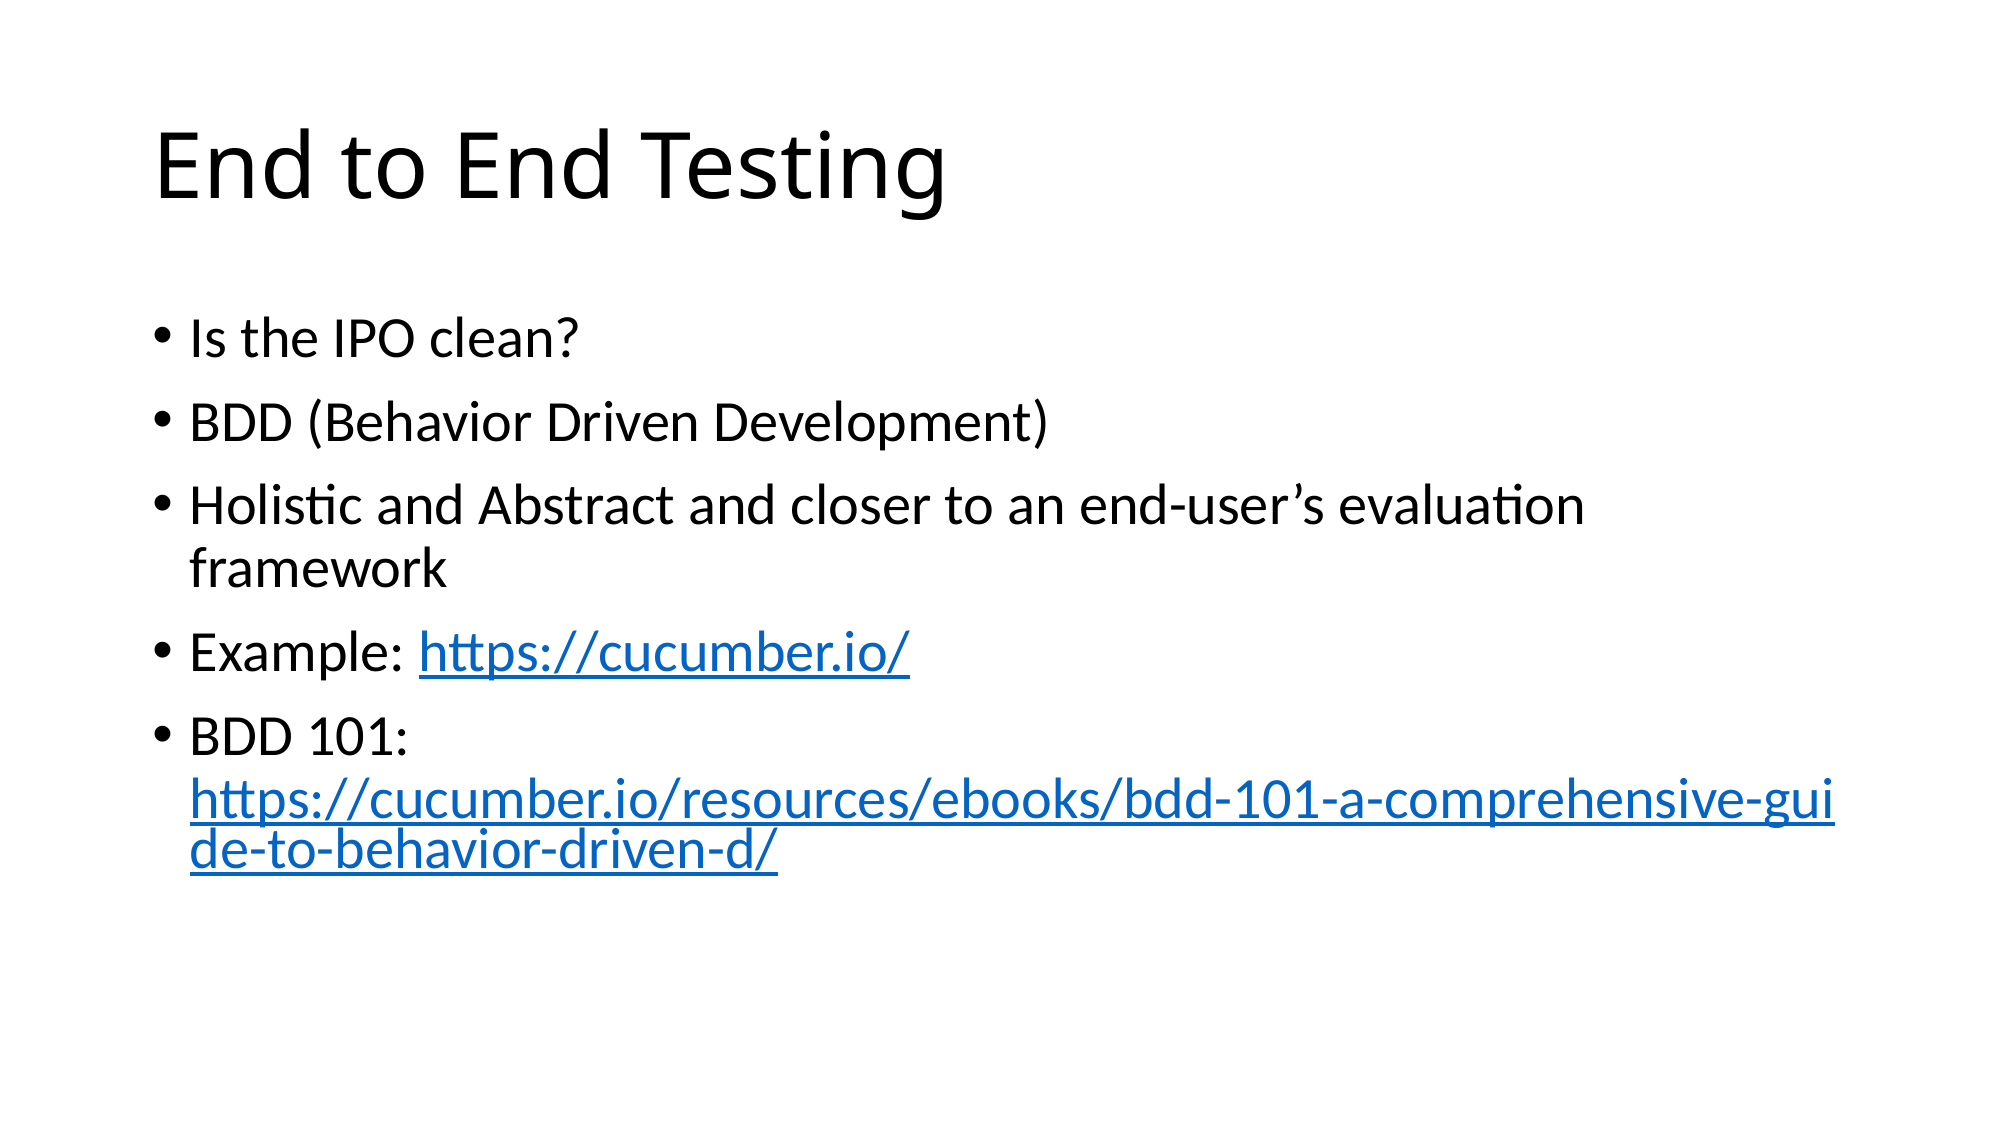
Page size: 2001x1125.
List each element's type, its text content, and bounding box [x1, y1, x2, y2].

list Is the IPO clean? BDD (Behavior Driven Development) Holistic and Abstract and closer to an end-user’s evaluation framework Example: https://cucumber.io/ BDD 101: https://cucumber.io/resources/ebooks/bdd-101-a-comprehensive-guide-to-behavior-driven-d/ [137, 299, 1863, 1014]
title End to End Testing [137, 59, 1863, 278]
